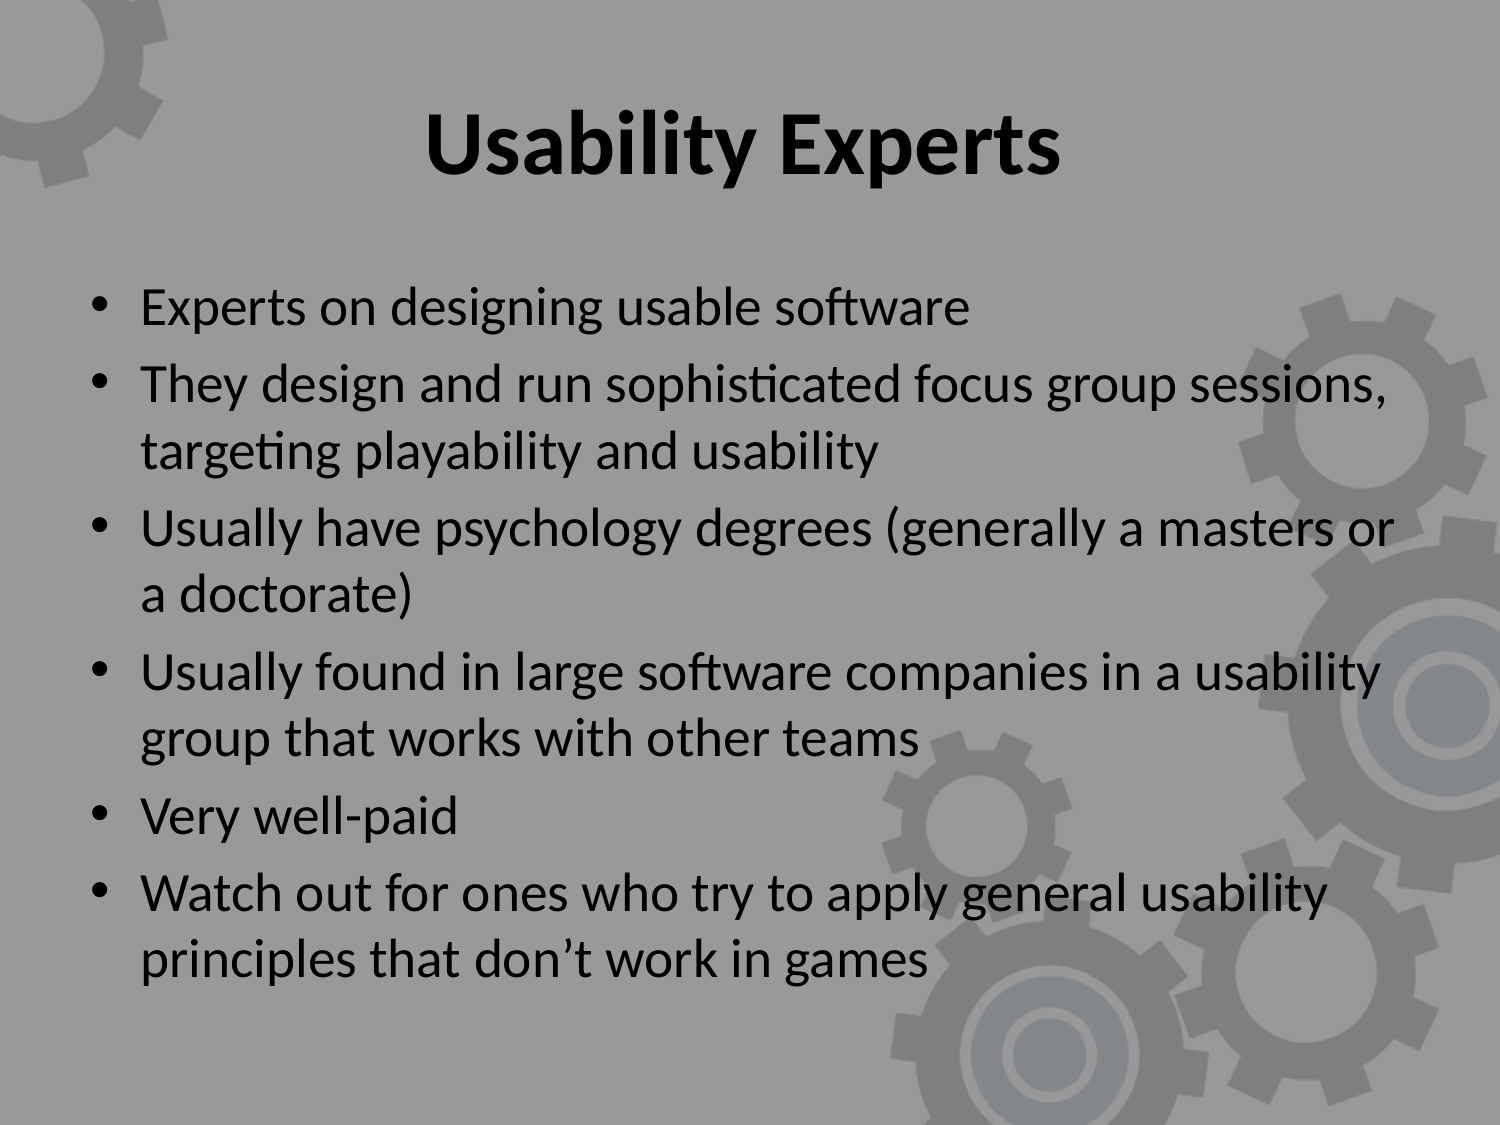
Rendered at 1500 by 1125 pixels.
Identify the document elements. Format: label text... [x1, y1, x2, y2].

list Experts on designing usable software They design and run sophisticated focus group sessions, targeting playability and usability Usually have psychology degrees (generally a masters or a doctorate) Usually found in large software companies in a usability group that works with other teams Very well-paid Watch out for ones who try to apply general usability principles that don’t work in games [75, 262, 1425, 1005]
picture [0, 0, 1500, 1125]
title Usability Experts [68, 43, 1419, 232]
